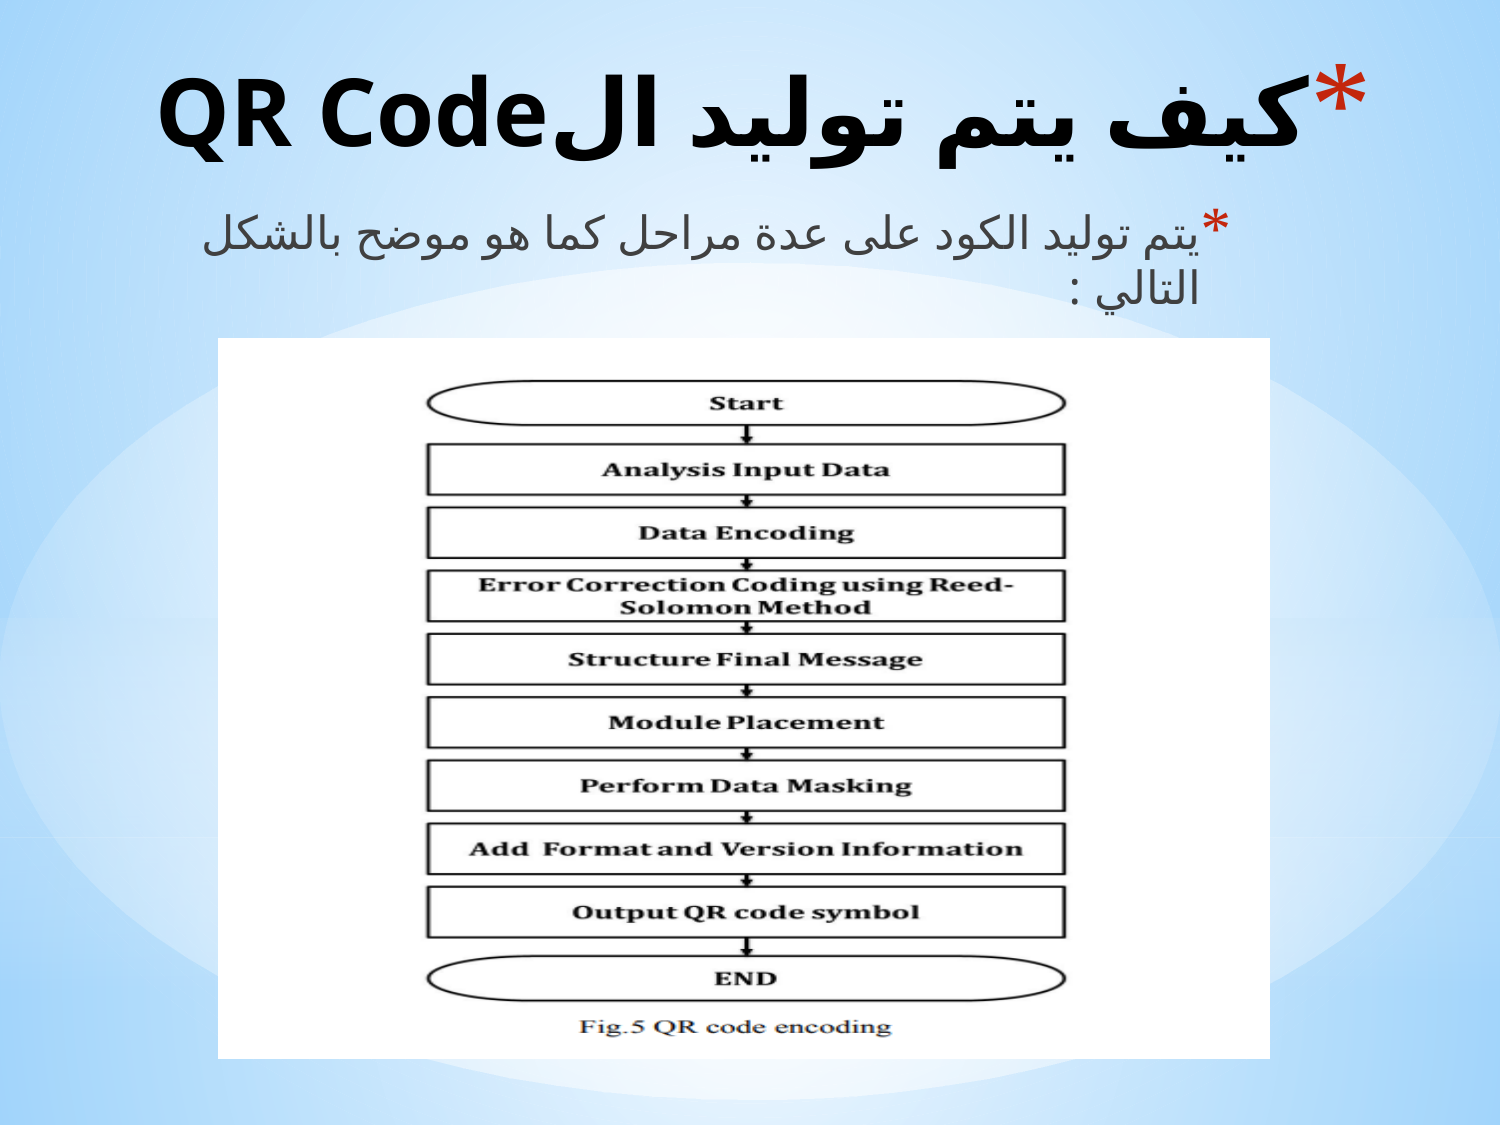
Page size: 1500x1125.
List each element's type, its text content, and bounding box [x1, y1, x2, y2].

picture [218, 337, 1270, 1059]
title كيف يتم توليد الQR Code [99, 45, 1400, 173]
list يتم توليد الكود على عدة مراحل كما هو موضح بالشكل التالي : [183, 196, 1254, 450]
